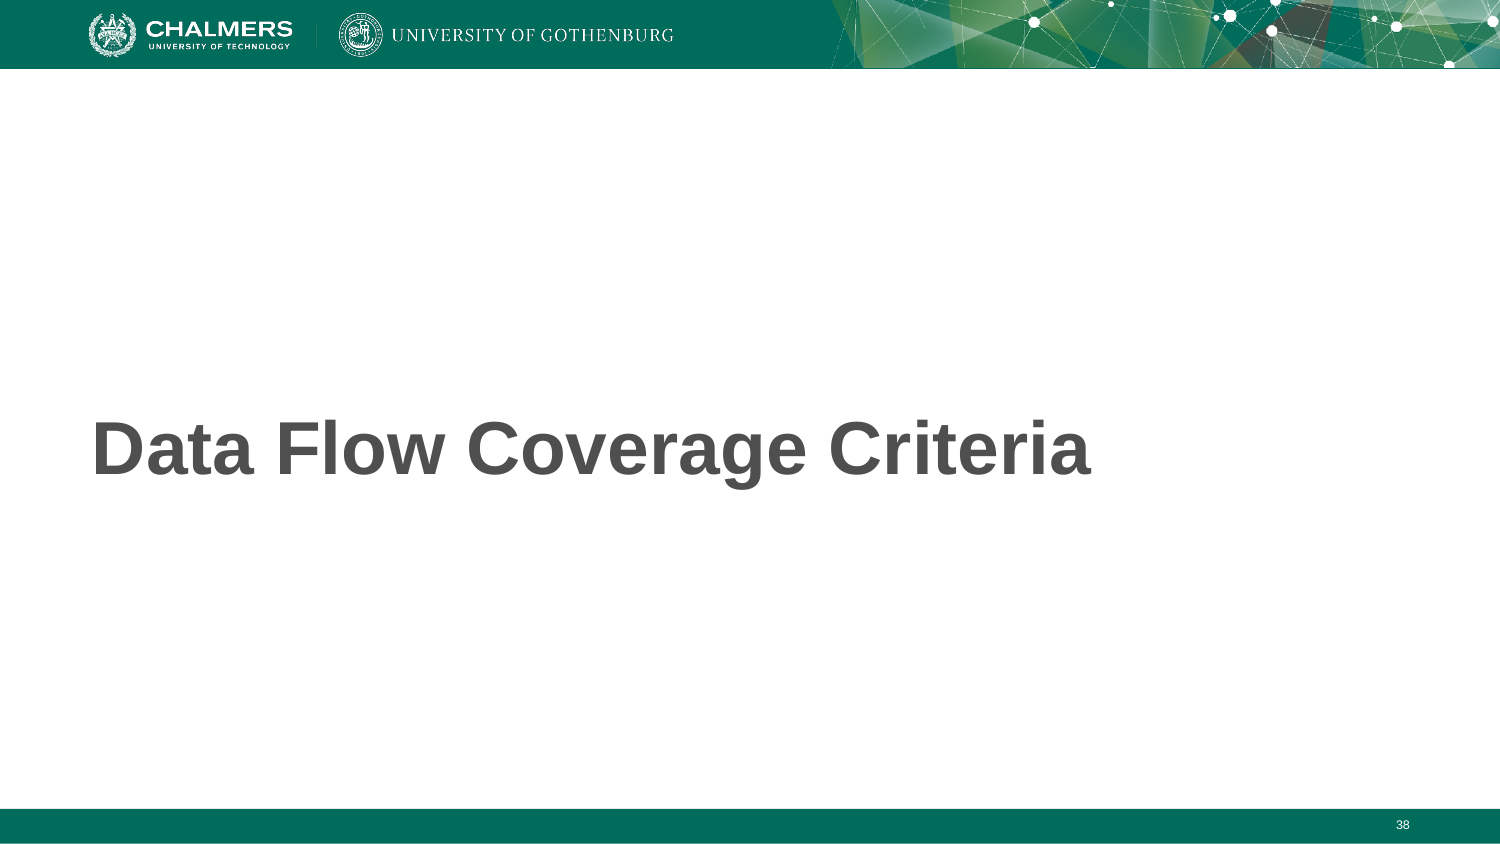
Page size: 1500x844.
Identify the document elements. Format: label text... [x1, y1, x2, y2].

picture [759, 0, 1500, 68]
title Data Flow Coverage Criteria [76, 100, 1426, 789]
picture [64, 0, 696, 85]
slide_number ‹#› [1074, 809, 1425, 844]
